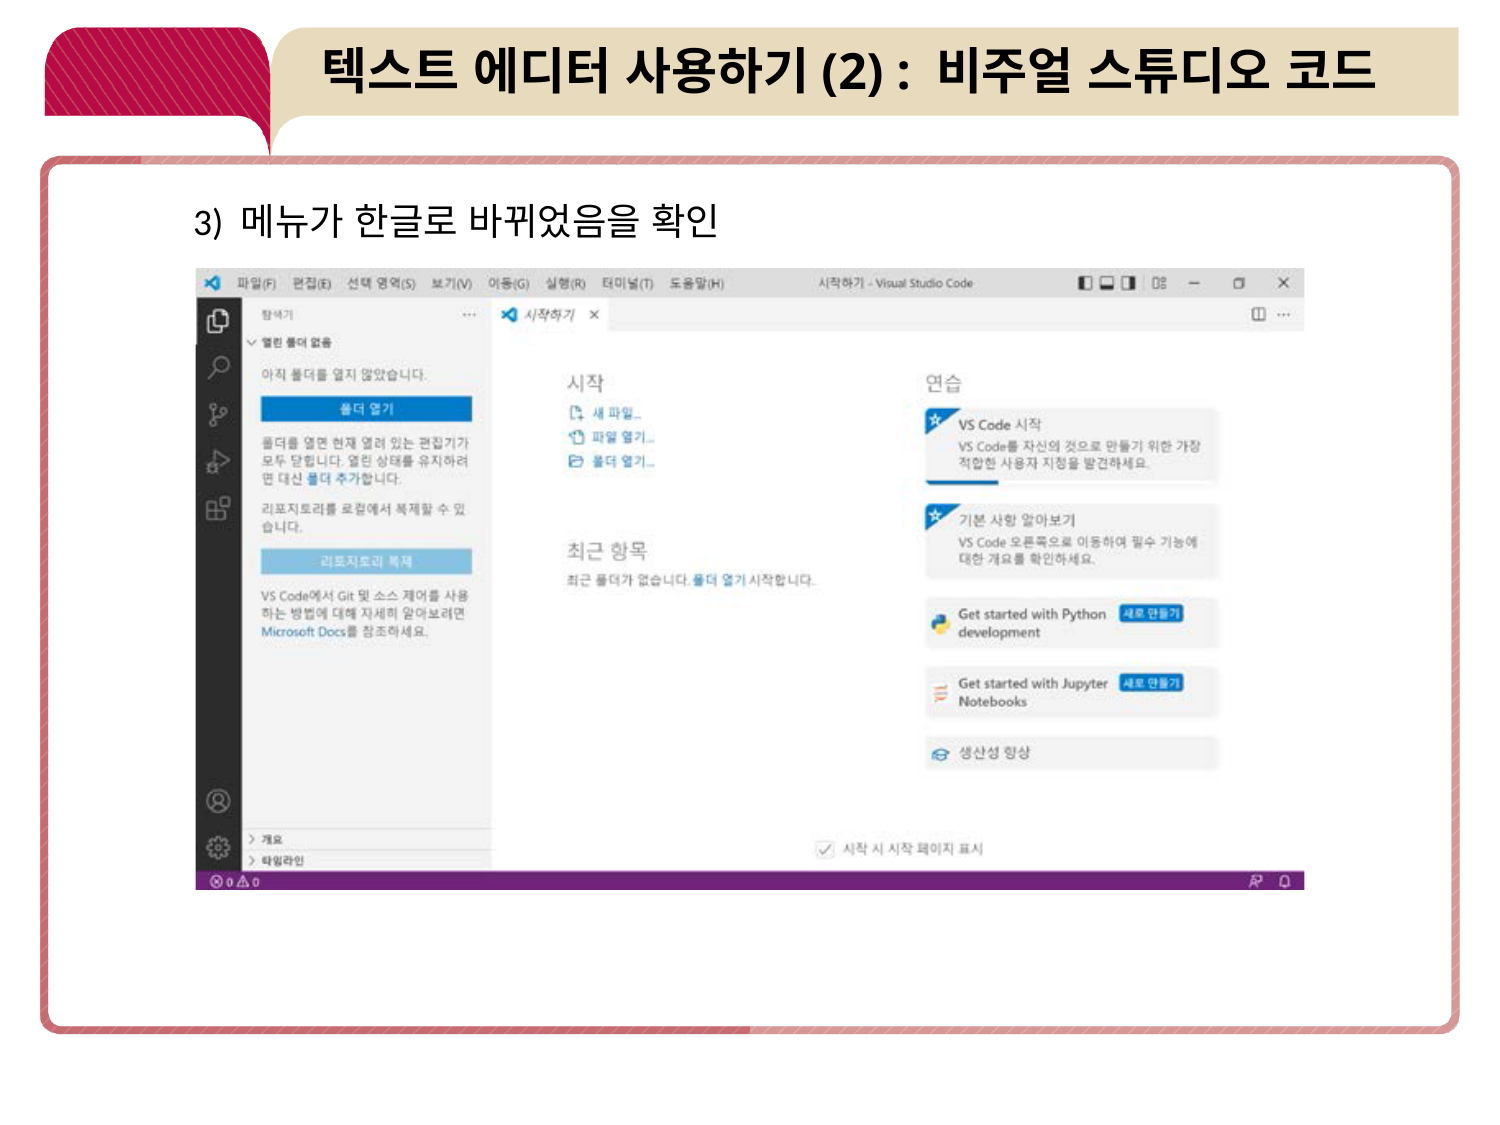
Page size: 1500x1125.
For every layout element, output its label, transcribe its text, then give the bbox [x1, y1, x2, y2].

title 텍스트 에디터 사용하기(2) : 비주얼 스튜디오 코드 [306, 42, 1436, 105]
list 3) 메뉴가 한글로 바뀌었음을 확인 [103, 195, 1397, 1014]
picture [0, 0, 1500, 1043]
